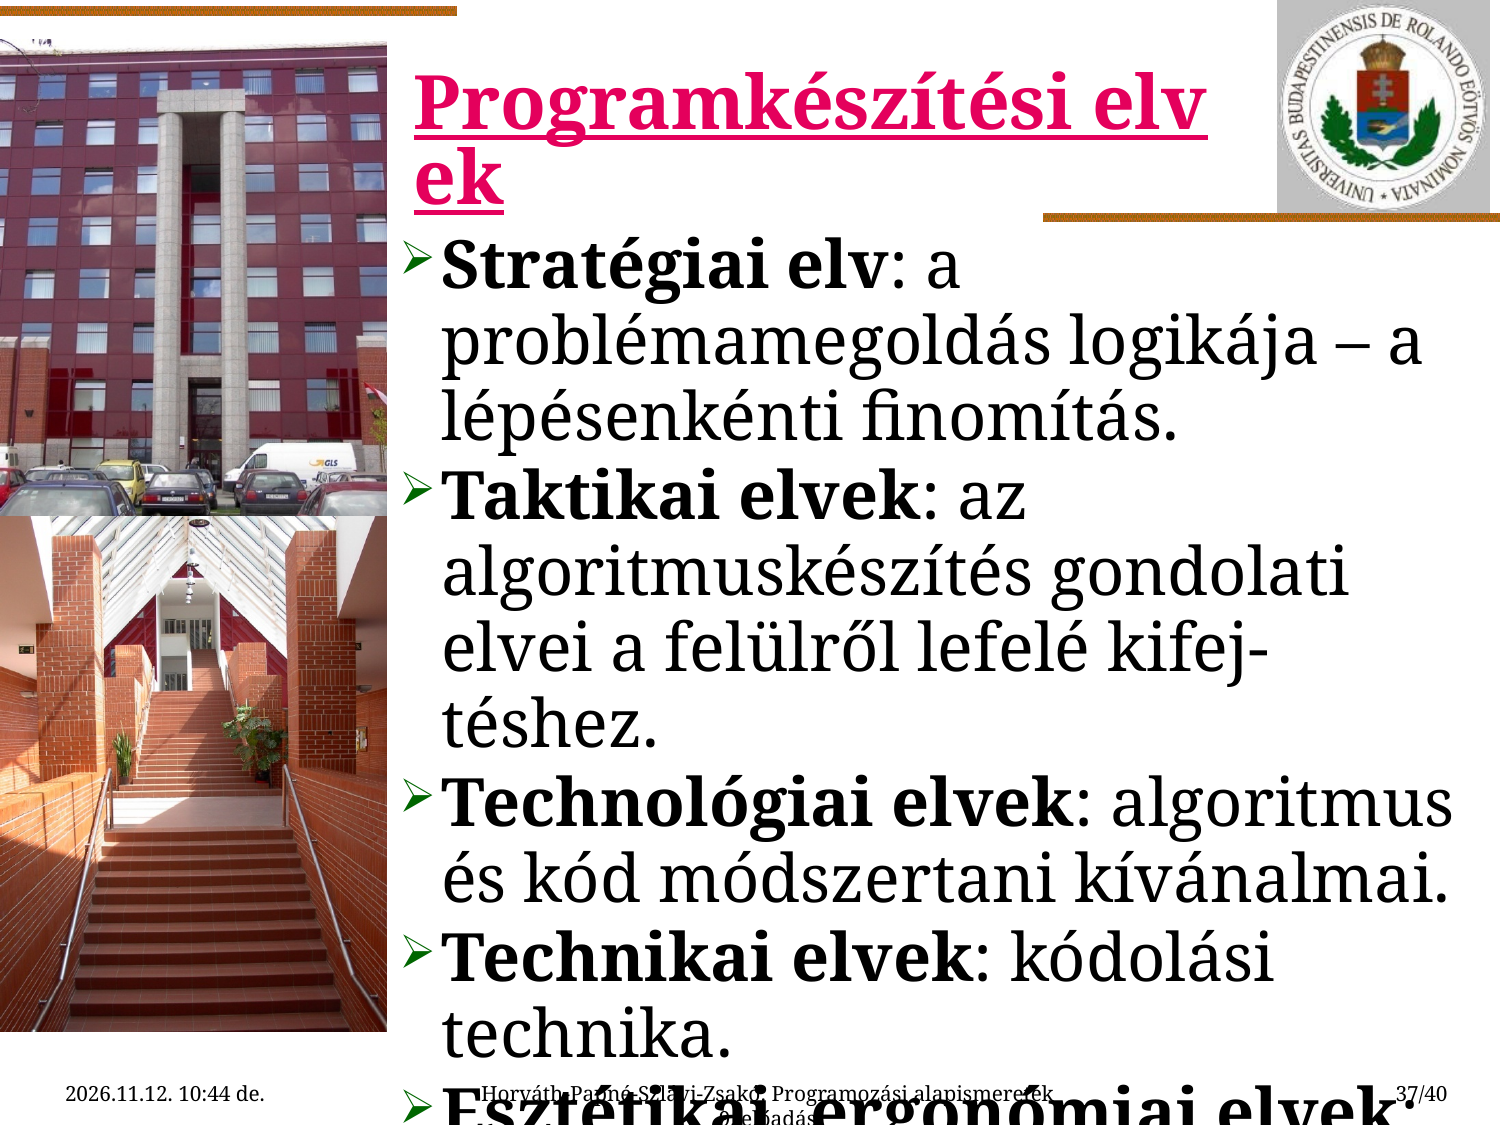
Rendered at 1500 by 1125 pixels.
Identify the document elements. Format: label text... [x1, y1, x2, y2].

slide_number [50, 1072, 363, 1125]
picture [0, 0, 457, 24]
picture [1043, 0, 1500, 230]
slide_number 37/40 [1149, 1072, 1463, 1125]
list Stratégiai elv: a problémamegoldás logikája – a lépésenkénti finomítás. Taktikai elvek: az algoritmuskészítés gondolati elvei a felülről lefelé kifej-téshez. Technológiai elvek: algoritmus és kód módszertani kívánalmai. Technikai elvek: kódolási technika. Esztétikai, ergonómiai elvek: em-berközelség. [384, 220, 1471, 1000]
footer Horváth-Papné-Szlávi-Zsakó: Programozási alapismeretek 9. előadás [457, 1072, 1079, 1125]
picture [0, 39, 387, 1032]
title Programkészítési elvek [398, 14, 1249, 197]
